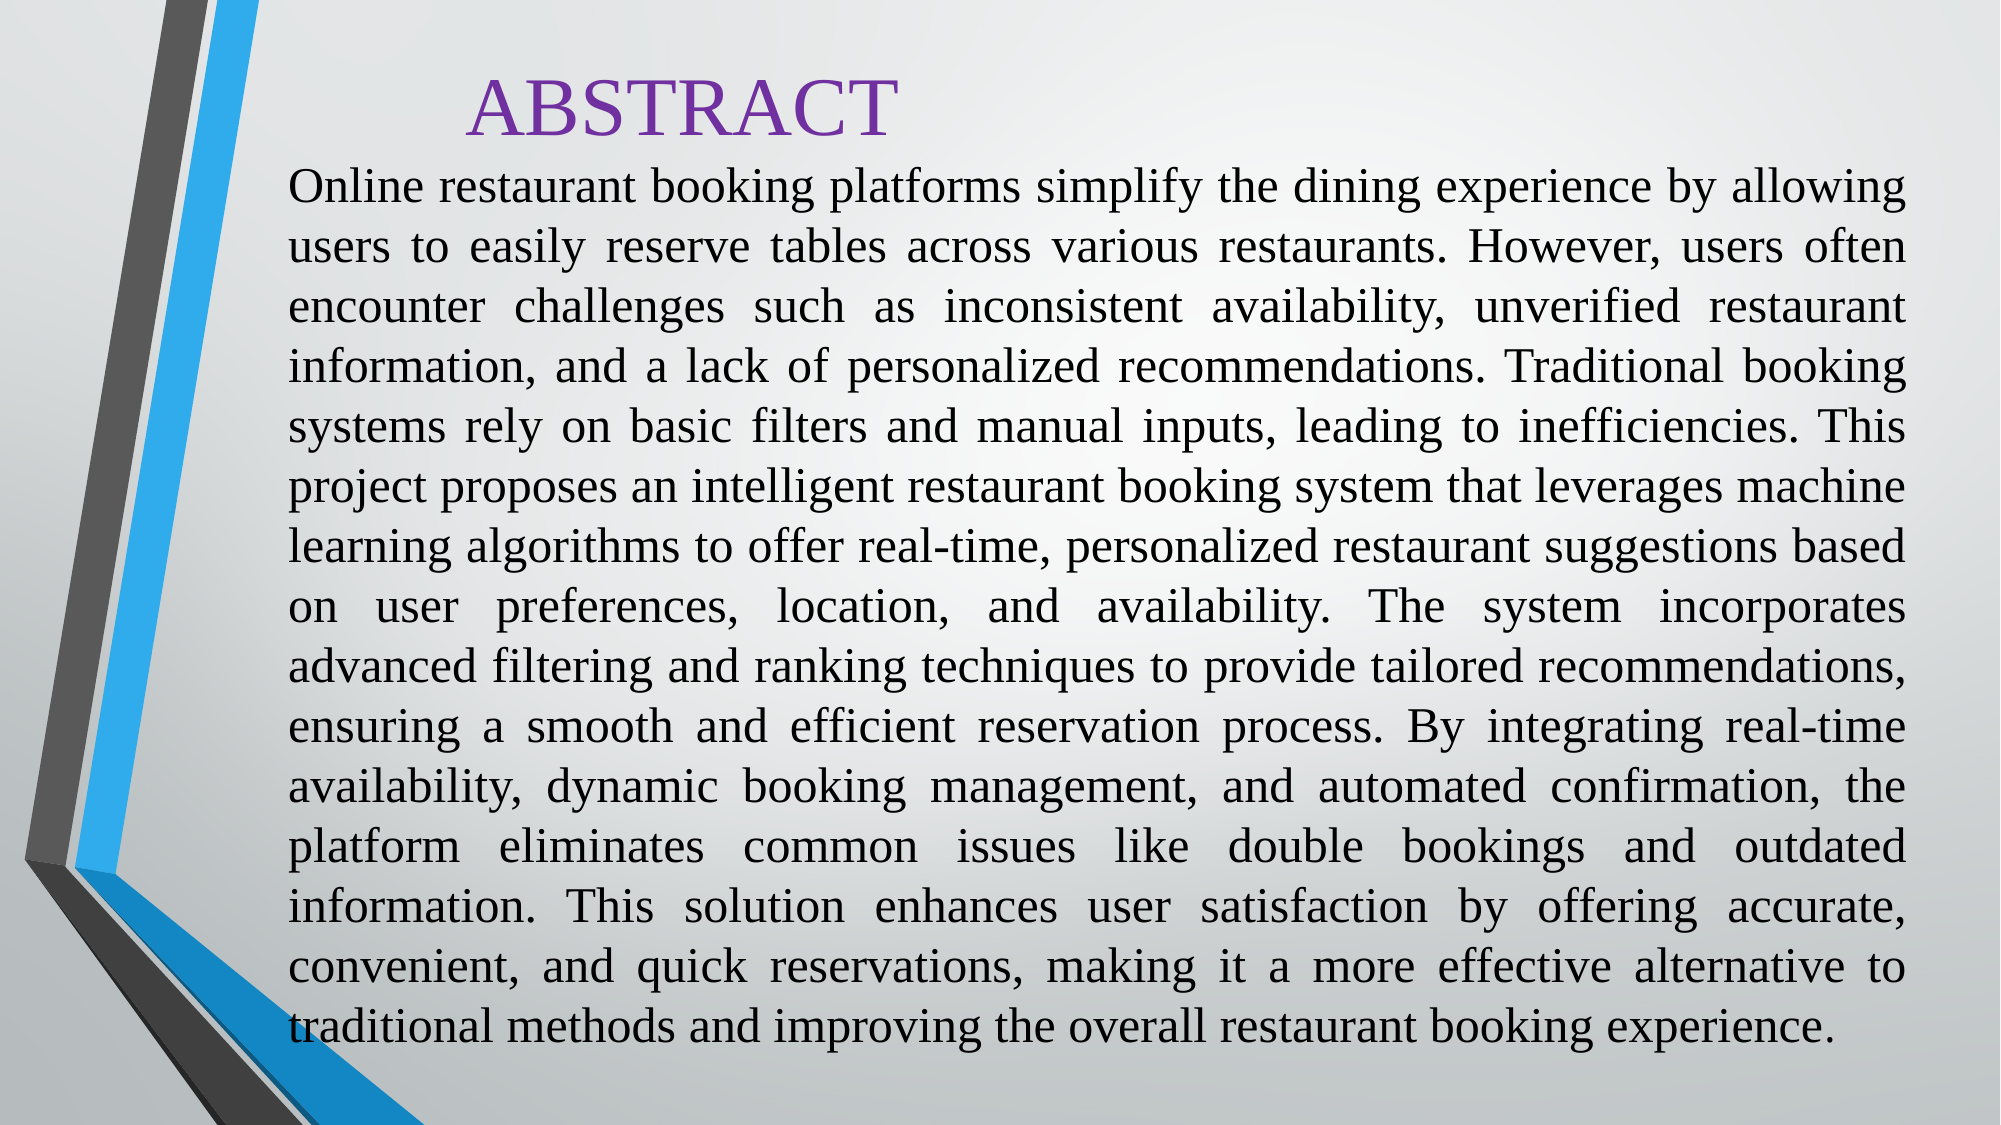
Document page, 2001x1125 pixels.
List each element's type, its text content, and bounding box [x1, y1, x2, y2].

list Online restaurant booking platforms simplify the dining experience by allowing users to easily reserve tables across various restaurants. However, users often encounter challenges such as inconsistent availability, unverified restaurant information, and a lack of personalized recommendations. Traditional booking systems rely on basic filters and manual inputs, leading to inefficiencies. This project proposes an intelligent restaurant booking system that leverages machine learning algorithms to offer real-time, personalized restaurant suggestions based on user preferences, location, and availability. The system incorporates advanced filtering and ranking techniques to provide tailored recommendations, ensuring a smooth and efficient reservation process. By integrating real-time availability, dynamic booking management, and automated confirmation, the platform eliminates common issues like double bookings and outdated information. This solution enhances user satisfaction by offering accurate, convenient, and quick reservations, making it a more effective alternative to traditional methods and improving the overall restaurant booking experience. [265, 142, 1923, 1063]
title ABSTRACT [0, 0, 1432, 204]
